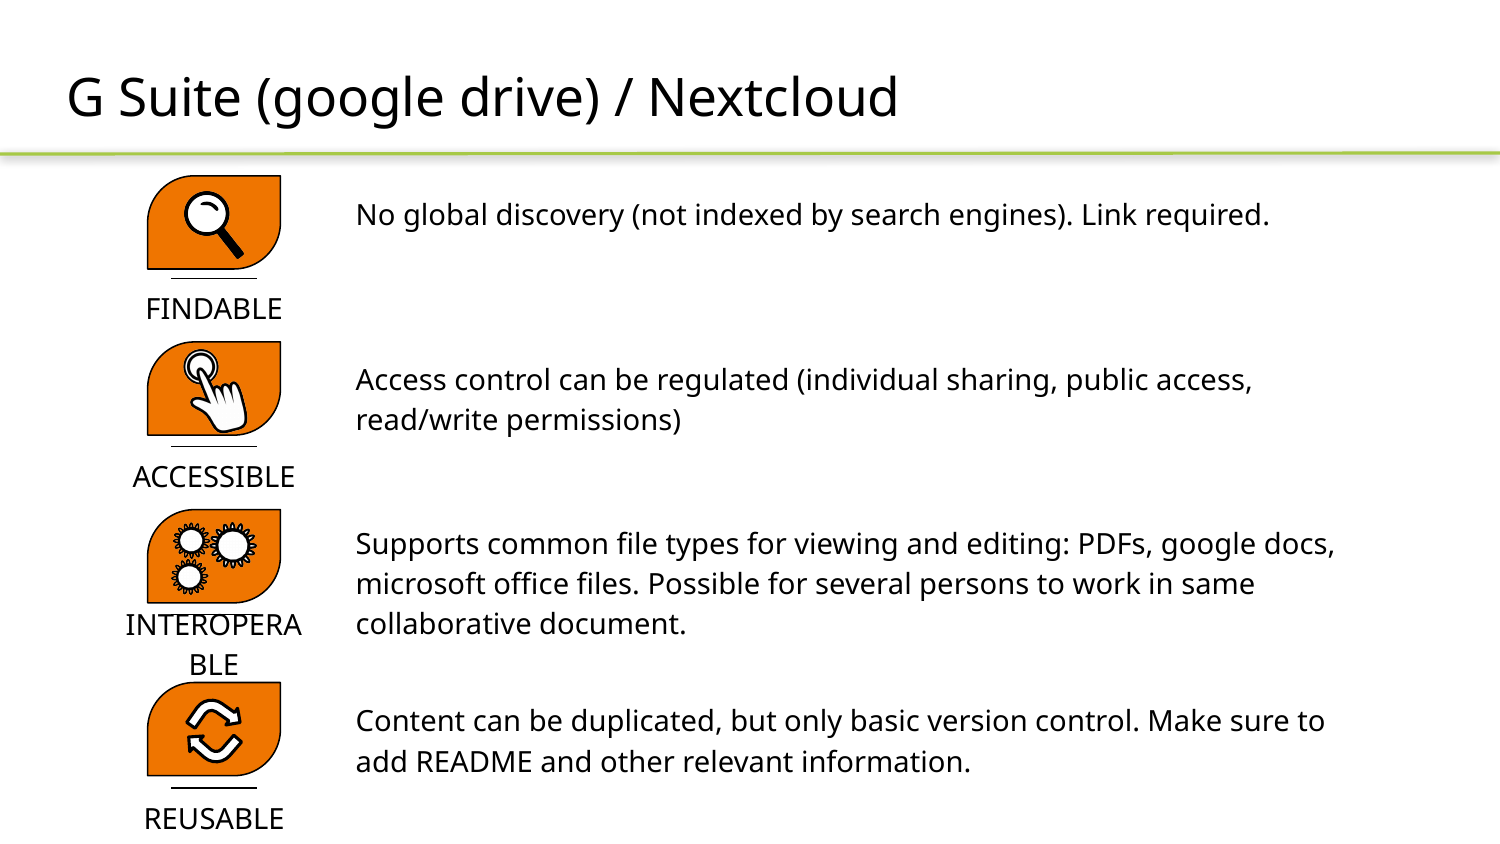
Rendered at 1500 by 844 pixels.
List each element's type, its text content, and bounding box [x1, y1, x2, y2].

text_box Access control can be regulated (individual sharing, public access, read/write permissions) [340, 341, 1373, 472]
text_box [104, 682, 324, 833]
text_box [104, 341, 324, 492]
text_box Supports common file types for viewing and editing: PDFs, google docs, microsoft office files. Possible for several persons to work in same collaborative document. [340, 504, 1408, 635]
text_box No global discovery (not indexed by search engines). Link required. [340, 175, 1398, 277]
text_box Content can be duplicated, but only basic version control. Make sure to add README and other relevant information. [340, 682, 1358, 813]
title G Suite (google drive) / Nextcloud [51, 48, 1449, 142]
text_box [104, 509, 324, 660]
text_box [104, 175, 324, 324]
